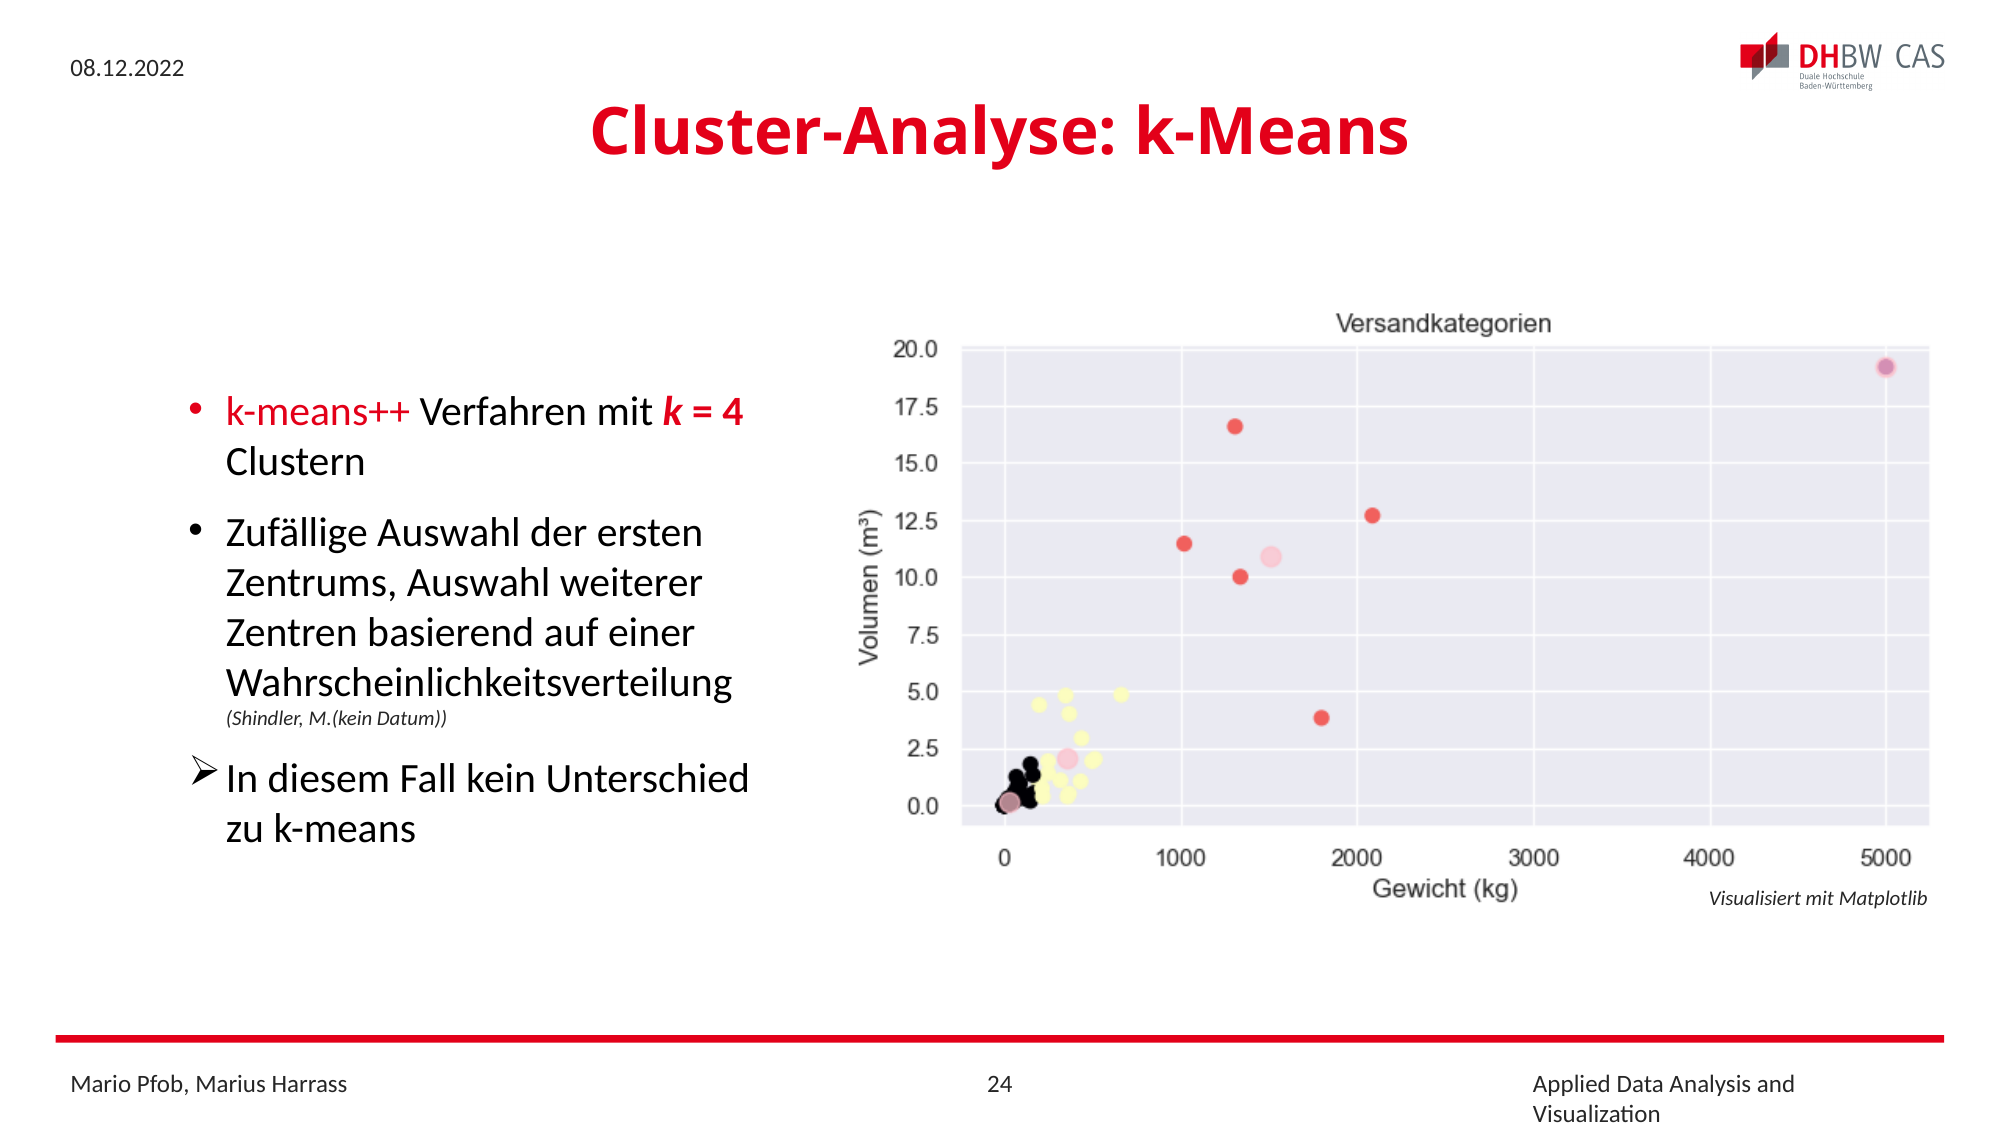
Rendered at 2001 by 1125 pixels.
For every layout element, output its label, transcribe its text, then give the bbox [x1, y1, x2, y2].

text_box Mario Pfob, Marius Harrass [55, 1059, 366, 1105]
picture [845, 298, 1945, 918]
text_box 08.12.2022 [55, 44, 202, 90]
text_box k-means++ Verfahren mit k = 4 Clustern Zufällige Auswahl der ersten Zentrums, Auswahl weiterer Zentren basierend auf einer Wahrscheinlichkeitsverteilung (Shindler, M.(kein Datum)) In diesem Fall kein Unterschied zu k-means [173, 376, 806, 862]
text_box Applied Data Analysis and Visualization [1518, 1059, 1945, 1125]
text_box Cluster-Analyse: k-Means [173, 89, 1827, 176]
text_box [55, 1034, 1945, 1044]
picture [1739, 32, 1945, 91]
text_box 24 [971, 1059, 1028, 1105]
